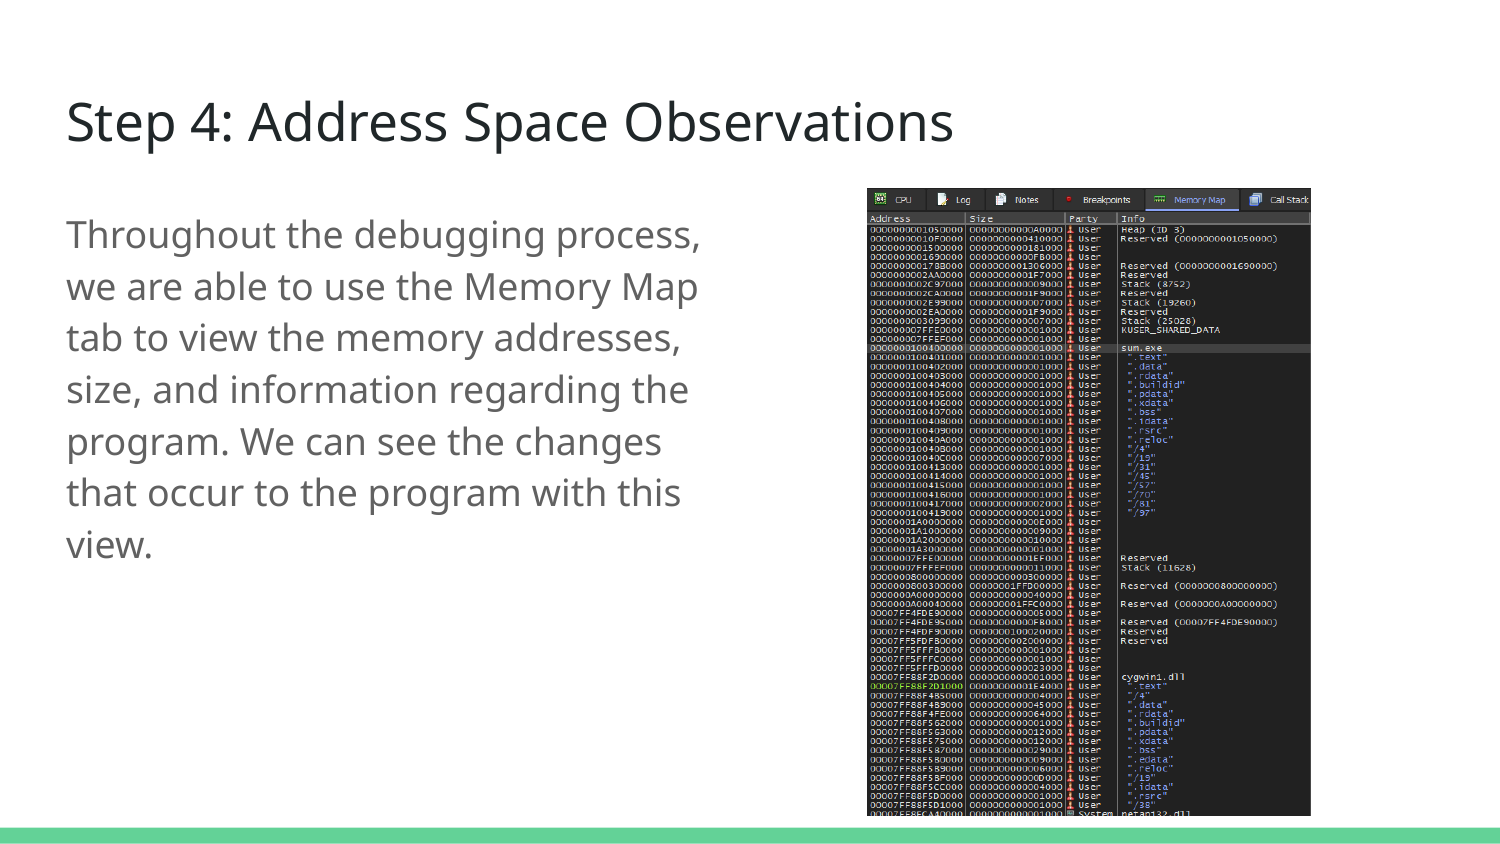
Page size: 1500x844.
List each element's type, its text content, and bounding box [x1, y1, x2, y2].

title Step 4: Address Space Observations [51, 72, 1449, 167]
list Throughout the debugging process, we are able to use the Memory Map tab to view the memory addresses, size, and information regarding the program. We can see the changes that occur to the program with this view. [51, 189, 750, 750]
picture [866, 188, 1311, 816]
